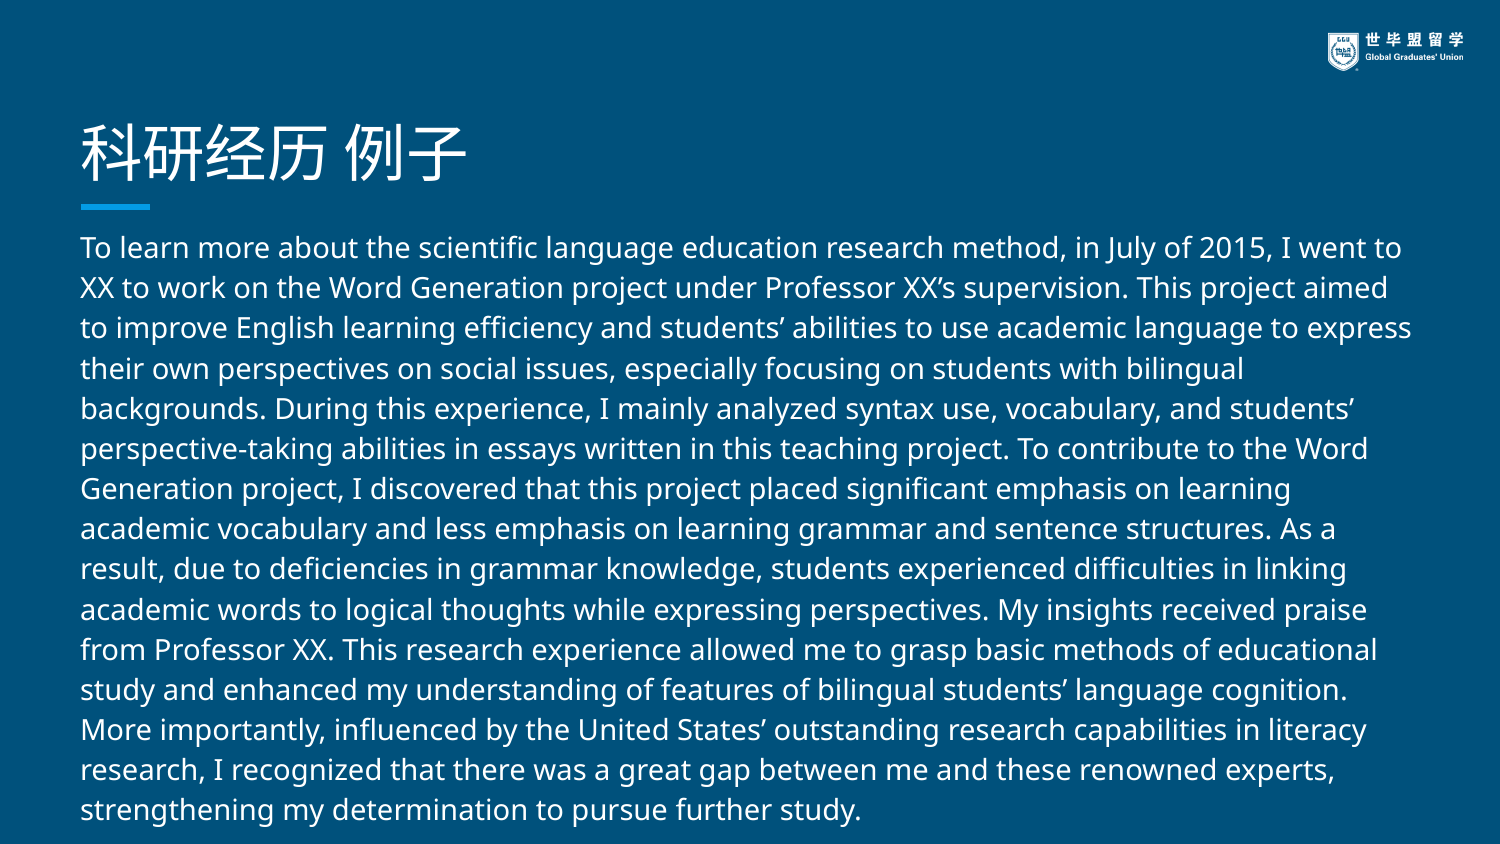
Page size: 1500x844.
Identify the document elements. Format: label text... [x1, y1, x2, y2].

picture [476, 802, 484, 819]
title 科研经历 例子 [64, 91, 1438, 204]
picture [733, 725, 745, 740]
picture [1408, 33, 1421, 46]
picture [197, 725, 201, 746]
picture [202, 725, 210, 739]
picture [829, 765, 841, 780]
picture [849, 725, 858, 739]
picture [1387, 33, 1400, 46]
picture [785, 728, 789, 739]
picture [973, 765, 981, 779]
picture [1180, 721, 1188, 740]
picture [1111, 725, 1120, 739]
picture [89, 729, 95, 739]
picture [294, 765, 306, 786]
picture [168, 765, 178, 779]
picture [419, 725, 426, 739]
picture [1027, 765, 1039, 780]
picture [1127, 725, 1135, 739]
picture [124, 765, 136, 779]
picture [316, 765, 324, 779]
picture [396, 805, 400, 819]
picture [1353, 725, 1365, 746]
picture [1430, 33, 1441, 46]
picture [1025, 725, 1029, 739]
picture [152, 805, 161, 820]
picture [495, 806, 499, 819]
picture [471, 765, 478, 779]
picture [766, 765, 774, 777]
picture [140, 805, 148, 819]
picture [548, 765, 555, 779]
picture [463, 805, 472, 819]
picture [722, 765, 730, 779]
picture [1299, 761, 1312, 780]
picture [504, 808, 508, 819]
picture [454, 763, 462, 780]
picture [379, 805, 391, 819]
picture [261, 765, 271, 780]
picture [260, 805, 272, 826]
picture [1378, 55, 1390, 59]
picture [113, 771, 120, 779]
picture [293, 765, 301, 779]
picture [1014, 765, 1022, 779]
picture [867, 765, 875, 779]
picture [600, 805, 605, 819]
picture [1227, 767, 1239, 776]
picture [397, 725, 409, 739]
picture [352, 807, 364, 816]
picture [868, 725, 876, 739]
picture [626, 723, 634, 740]
picture [484, 766, 496, 780]
picture [1051, 718, 1063, 739]
picture [314, 725, 319, 736]
picture [592, 805, 598, 820]
picture [1076, 725, 1086, 739]
picture [543, 765, 548, 774]
picture [622, 765, 633, 786]
picture [518, 805, 525, 819]
picture [1296, 725, 1308, 740]
picture [279, 765, 288, 778]
picture [938, 772, 943, 780]
picture [841, 815, 850, 826]
picture [375, 758, 379, 779]
list To learn more about the scientific language education research method, in July of 2015, I went to XX to work on the Word Generation project under Professor XX’s supervision. This project aimed to improve English learning efficiency and students’ abilities to use academic language to express their own perspectives on social issues, especially focusing on students with bilingual backgrounds. During this experience, I mainly analyzed syntax use, vocabulary, and students’ perspective-taking abilities in essays written in this teaching project. To contribute to the Word Generation project, I discovered that this project placed significant emphasis on learning academic vocabulary and less emphasis on learning grammar and sentence structures. As a result, due to deficiencies in grammar knowledge, students experienced difficulties in linking academic words to logical thoughts while expressing perspectives. My insights received praise from Professor XX. This research experience allowed me to grasp basic methods of educational study and enhanced my understanding of features of bilingual students’ language cognition. More importantly, influenced by the United States’ outstanding research capabilities in literacy research, I recognized that there was a great gap between me and these renowned experts, strengthening my determination to pursue further study. [64, 209, 1438, 715]
picture [824, 805, 833, 820]
picture [794, 725, 800, 740]
picture [1092, 725, 1101, 739]
picture [214, 725, 224, 738]
picture [310, 815, 319, 826]
picture [95, 803, 103, 820]
picture [721, 721, 729, 740]
picture [1127, 765, 1137, 778]
picture [892, 765, 900, 779]
picture [1173, 765, 1180, 779]
picture [82, 805, 91, 813]
picture [446, 726, 458, 740]
picture [960, 765, 968, 779]
picture [462, 725, 470, 739]
picture [413, 805, 421, 819]
picture [1215, 725, 1224, 732]
picture [701, 765, 709, 779]
picture [94, 766, 106, 780]
picture [83, 720, 89, 739]
picture [636, 805, 642, 820]
picture [306, 737, 314, 746]
picture [575, 765, 584, 771]
picture [749, 725, 758, 733]
picture [110, 765, 119, 771]
picture [174, 725, 182, 739]
picture [782, 805, 791, 811]
picture [221, 805, 228, 819]
picture [246, 805, 254, 819]
picture [1326, 725, 1335, 739]
picture [637, 727, 649, 736]
picture [448, 805, 455, 819]
picture [277, 725, 284, 739]
picture [620, 765, 629, 780]
picture [557, 807, 562, 819]
picture [679, 730, 691, 740]
picture [349, 725, 356, 739]
picture [696, 805, 701, 819]
picture [1043, 765, 1052, 773]
picture [574, 805, 578, 826]
picture [1199, 725, 1211, 739]
picture [143, 765, 152, 779]
picture [334, 805, 342, 819]
picture [807, 805, 813, 820]
picture [380, 725, 386, 740]
picture [188, 765, 195, 779]
picture [579, 805, 587, 819]
picture [992, 725, 1004, 740]
picture [1058, 766, 1070, 780]
picture [924, 726, 928, 739]
picture [845, 767, 857, 776]
picture [1210, 758, 1214, 779]
picture [99, 720, 103, 739]
picture [1146, 725, 1154, 739]
picture [118, 807, 130, 816]
picture [694, 721, 702, 740]
picture [961, 727, 973, 736]
picture [436, 763, 444, 780]
picture [1011, 725, 1019, 739]
picture [1036, 725, 1046, 740]
picture [1250, 725, 1258, 739]
picture [431, 725, 441, 739]
picture [184, 725, 191, 739]
picture [138, 725, 150, 740]
picture [926, 725, 937, 746]
picture [391, 761, 399, 780]
picture [1202, 765, 1210, 780]
picture [556, 725, 568, 739]
picture [1185, 767, 1197, 776]
picture [1264, 765, 1272, 780]
picture [537, 803, 545, 820]
picture [811, 722, 818, 740]
picture [997, 761, 1005, 780]
picture [1246, 768, 1252, 776]
picture [822, 725, 831, 731]
picture [669, 765, 678, 779]
picture [941, 765, 949, 779]
picture [259, 805, 267, 819]
picture [223, 727, 228, 739]
picture [776, 726, 780, 739]
picture [1143, 765, 1150, 779]
picture [912, 725, 919, 739]
picture [1284, 723, 1292, 740]
picture [548, 805, 558, 818]
picture [199, 805, 211, 819]
picture [835, 723, 843, 740]
picture [654, 725, 662, 739]
picture [561, 765, 570, 779]
picture [186, 805, 194, 819]
picture [493, 725, 501, 739]
picture [535, 765, 541, 779]
picture [785, 811, 792, 819]
picture [423, 765, 432, 779]
picture [889, 718, 893, 739]
picture [504, 725, 516, 746]
picture [1115, 765, 1122, 779]
picture [578, 771, 585, 779]
picture [299, 805, 307, 819]
picture [1008, 732, 1013, 740]
picture [1157, 765, 1163, 779]
picture [688, 805, 694, 820]
picture [825, 731, 832, 739]
picture [812, 765, 817, 773]
picture [746, 805, 758, 819]
picture [779, 765, 791, 780]
picture [902, 765, 909, 779]
picture [1277, 765, 1289, 780]
picture [740, 765, 749, 779]
picture [108, 725, 118, 738]
picture [245, 765, 257, 780]
picture [607, 725, 614, 739]
picture [367, 765, 375, 780]
picture [527, 722, 534, 740]
picture [1329, 33, 1358, 70]
picture [512, 766, 524, 780]
picture [543, 725, 551, 739]
picture [350, 765, 362, 779]
picture [654, 806, 666, 820]
picture [422, 805, 430, 819]
picture [679, 719, 690, 730]
picture [1124, 732, 1129, 740]
picture [1136, 767, 1141, 779]
picture [650, 765, 662, 779]
picture [596, 772, 601, 780]
picture [170, 802, 178, 819]
picture [682, 763, 690, 780]
picture [238, 723, 251, 740]
picture [599, 765, 607, 779]
picture [1366, 33, 1379, 46]
picture [408, 765, 415, 779]
picture [1340, 726, 1344, 739]
picture [708, 725, 717, 739]
picture [117, 727, 122, 739]
picture [154, 805, 165, 826]
picture [290, 805, 298, 819]
picture [915, 766, 927, 780]
picture [677, 799, 685, 819]
picture [257, 725, 266, 739]
picture [733, 805, 741, 819]
picture [805, 765, 812, 779]
picture [1259, 765, 1264, 786]
picture [581, 720, 592, 740]
picture [1093, 765, 1105, 780]
picture [795, 803, 803, 820]
picture [717, 802, 724, 820]
picture [1450, 33, 1462, 46]
picture [368, 802, 375, 820]
picture [288, 723, 296, 740]
picture [361, 719, 369, 739]
picture [794, 761, 802, 780]
picture [881, 725, 889, 740]
